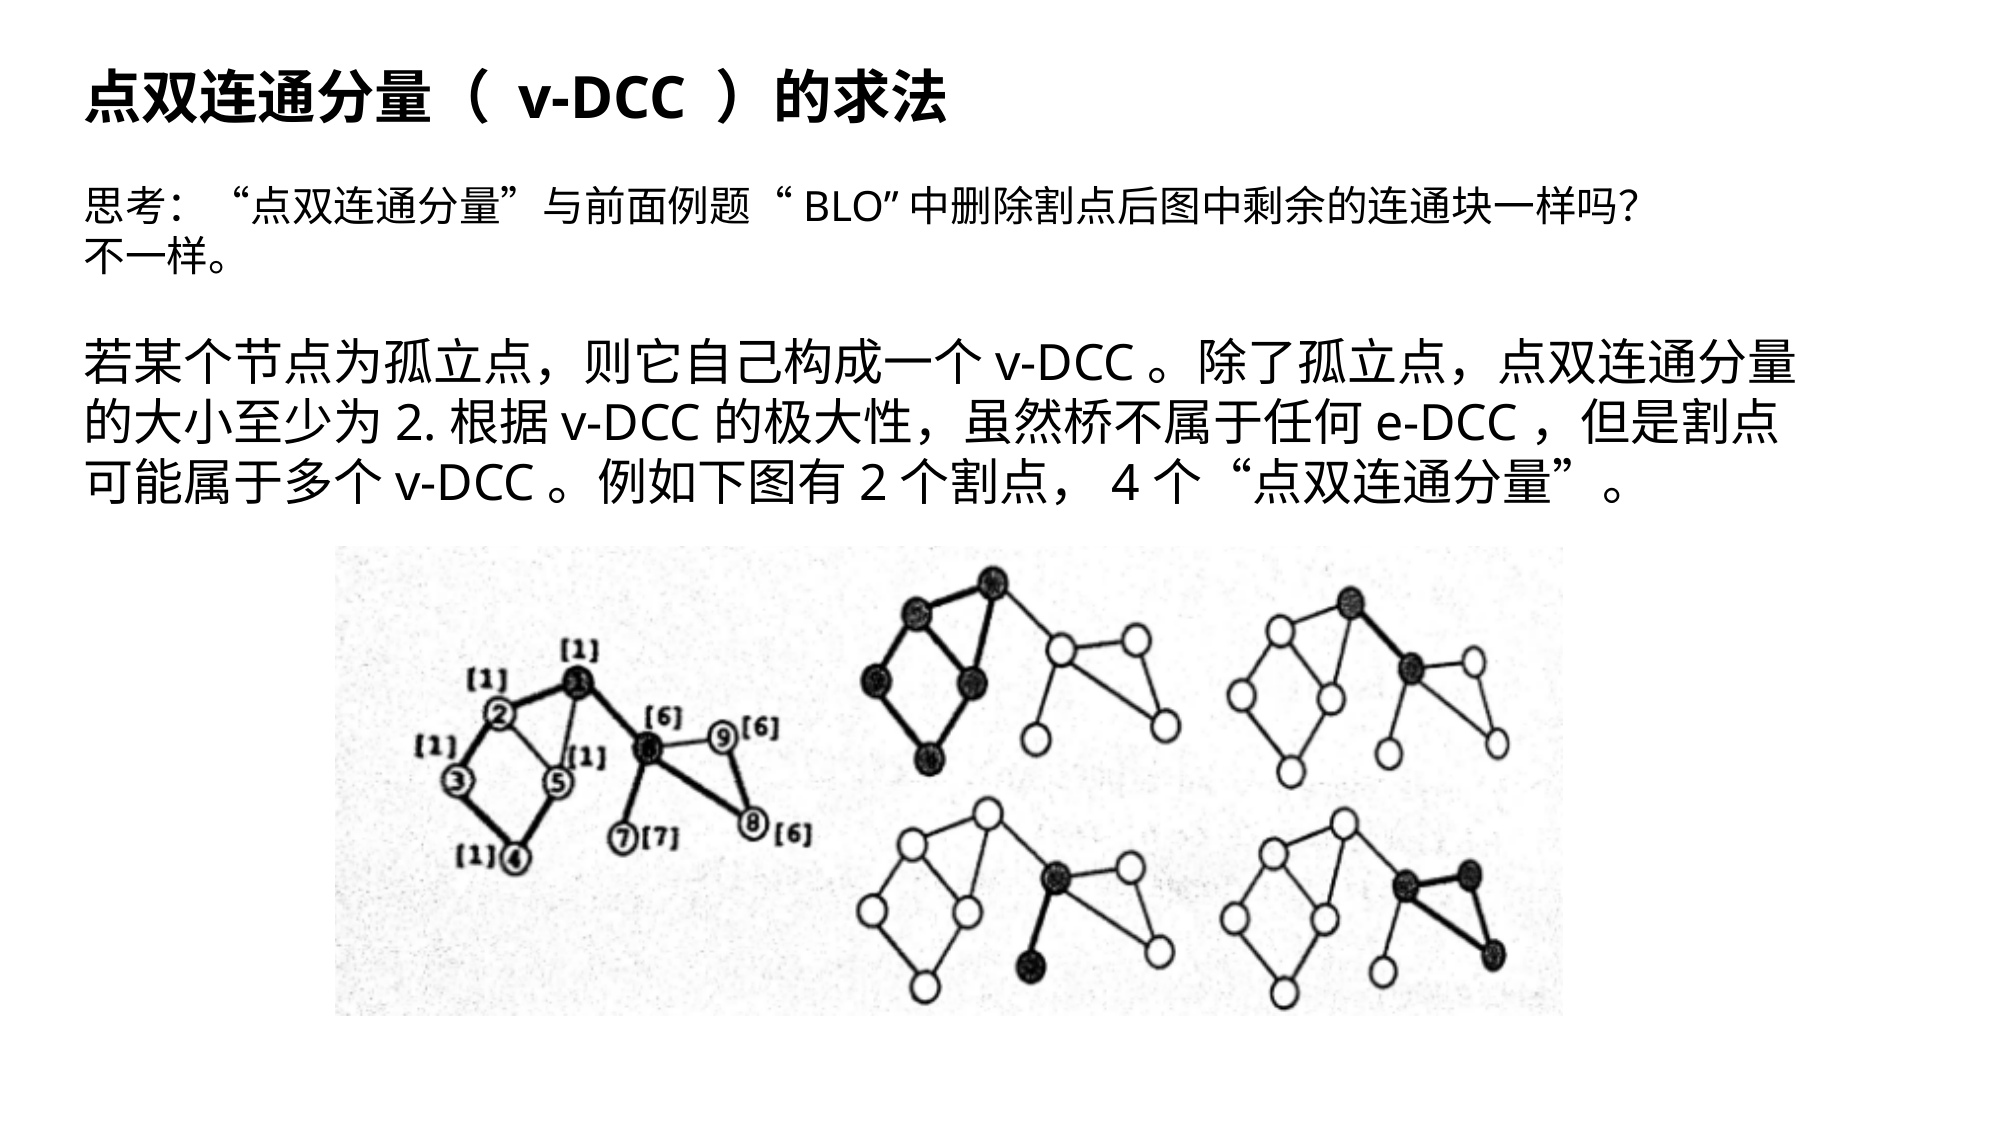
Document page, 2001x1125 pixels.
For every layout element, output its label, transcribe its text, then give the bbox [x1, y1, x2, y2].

text_box 点双连通分量（ v-DCC ）的求法 思考：“点双连通分量”与前面例题“BLO”中删除割点后图中剩余的连通块一样吗？ 不一样。 若某个节点为孤立点，则它自己构成一个v-DCC。除了孤立点，点双连通分量的大小至少为2.根据v-DCC的极大性，虽然桥不属于任何e-DCC，但是割点可能属于多个v-DCC。例如下图有2个割点，4个“点双连通分量”。 [68, 52, 1843, 518]
picture [335, 546, 1563, 1017]
